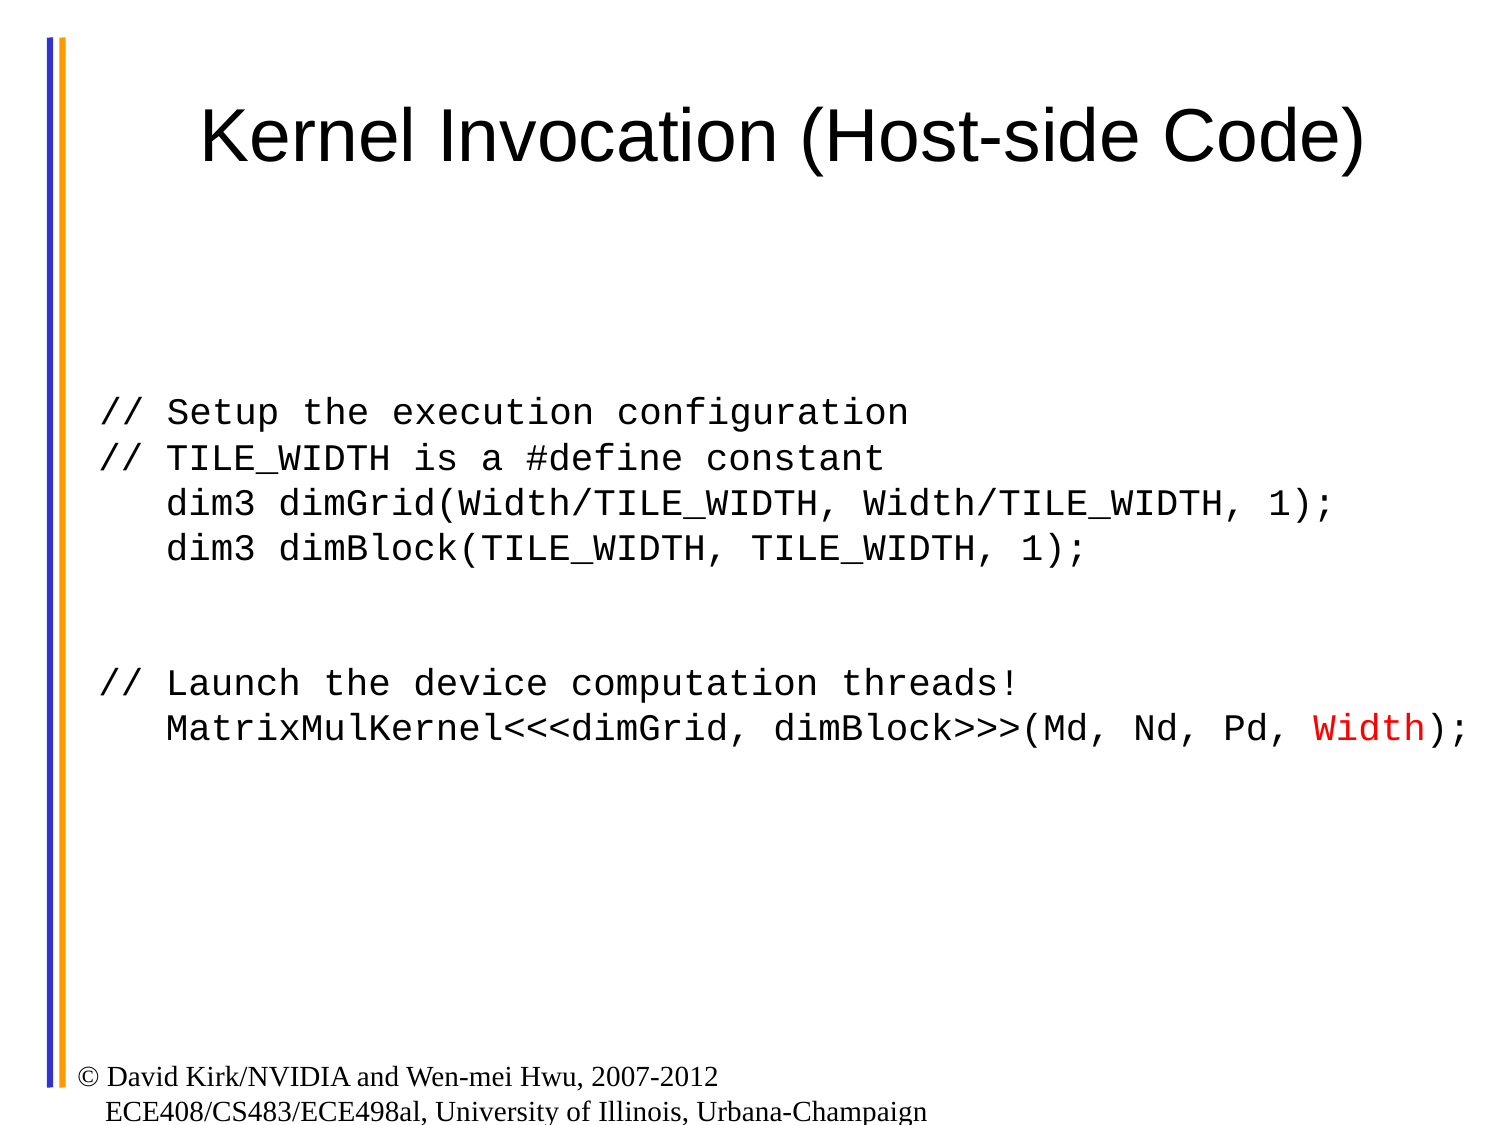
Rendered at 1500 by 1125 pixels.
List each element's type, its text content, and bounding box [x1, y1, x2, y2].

title Kernel Invocation (Host-side Code) [112, 37, 1476, 226]
text_box // Setup the execution configuration // TILE_WIDTH is a #define constant dim3 dimGrid(Width/TILE_WIDTH, Width/TILE_WIDTH, 1); dim3 dimBlock(TILE_WIDTH, TILE_WIDTH, 1); // Launch the device computation threads! MatrixMulKernel<<<dimGrid, dimBlock>>>(Md, Nd, Pd, Width); [38, 375, 1486, 756]
footer © David Kirk/NVIDIA and Wen-mei Hwu, 2007-2012 ECE408/CS483/ECE498al, University of Illinois, Urbana-Champaign [62, 1049, 951, 1125]
